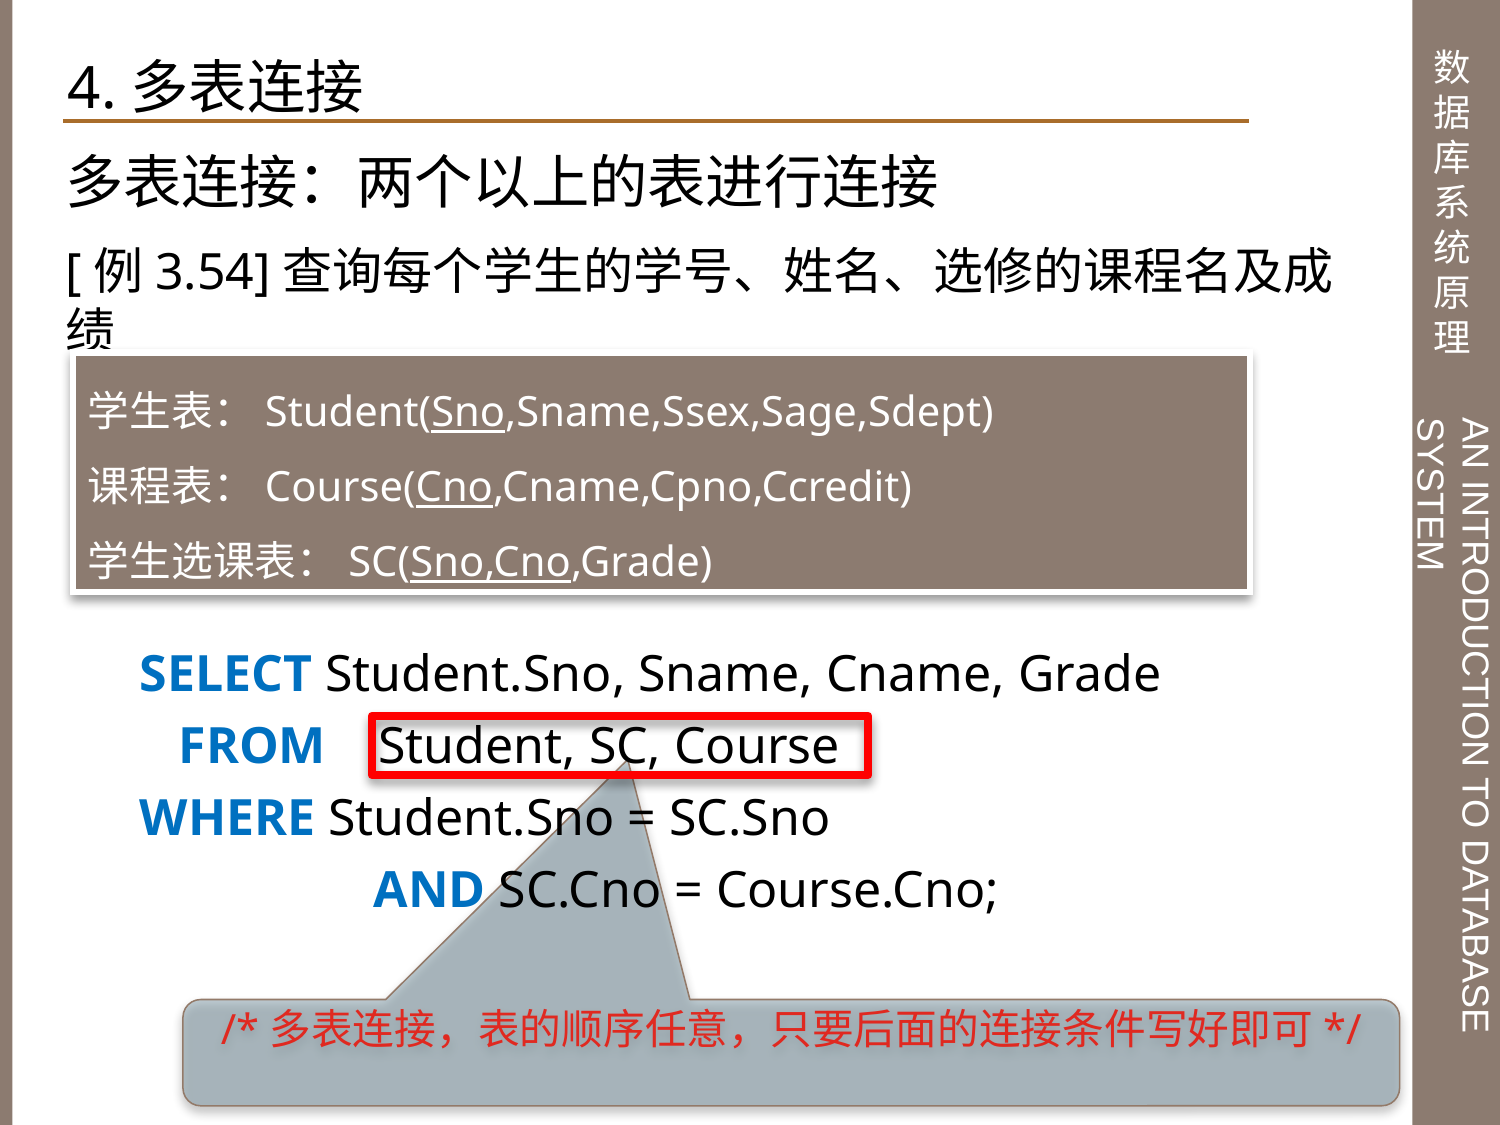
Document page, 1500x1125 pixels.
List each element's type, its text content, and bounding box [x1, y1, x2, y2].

text_box SELECT Student.Sno, Sname, Cname, Grade FROM Student, SC, Course WHERE Student.Sno = SC.Sno AND SC.Cno = Course.Cno; [49, 622, 1395, 925]
text_box [371, 715, 869, 776]
text_box /*多表连接，表的顺序任意，只要后面的连接条件写好即可*/ [182, 925, 1401, 1107]
text_box 4.多表连接 [53, 42, 1270, 123]
list 多表连接：两个以上的表进行连接 [例3.54]查询每个学生的学号、姓名、选修的课程名及成绩 [50, 137, 1375, 362]
text_box 学生表：Student(Sno,Sname,Ssex,Sage,Sdept) 课程表：Course(Cno,Cname,Cpno,Ccredit) 学生选课表：SC(Sno,Cno,Grade) [73, 352, 1250, 593]
